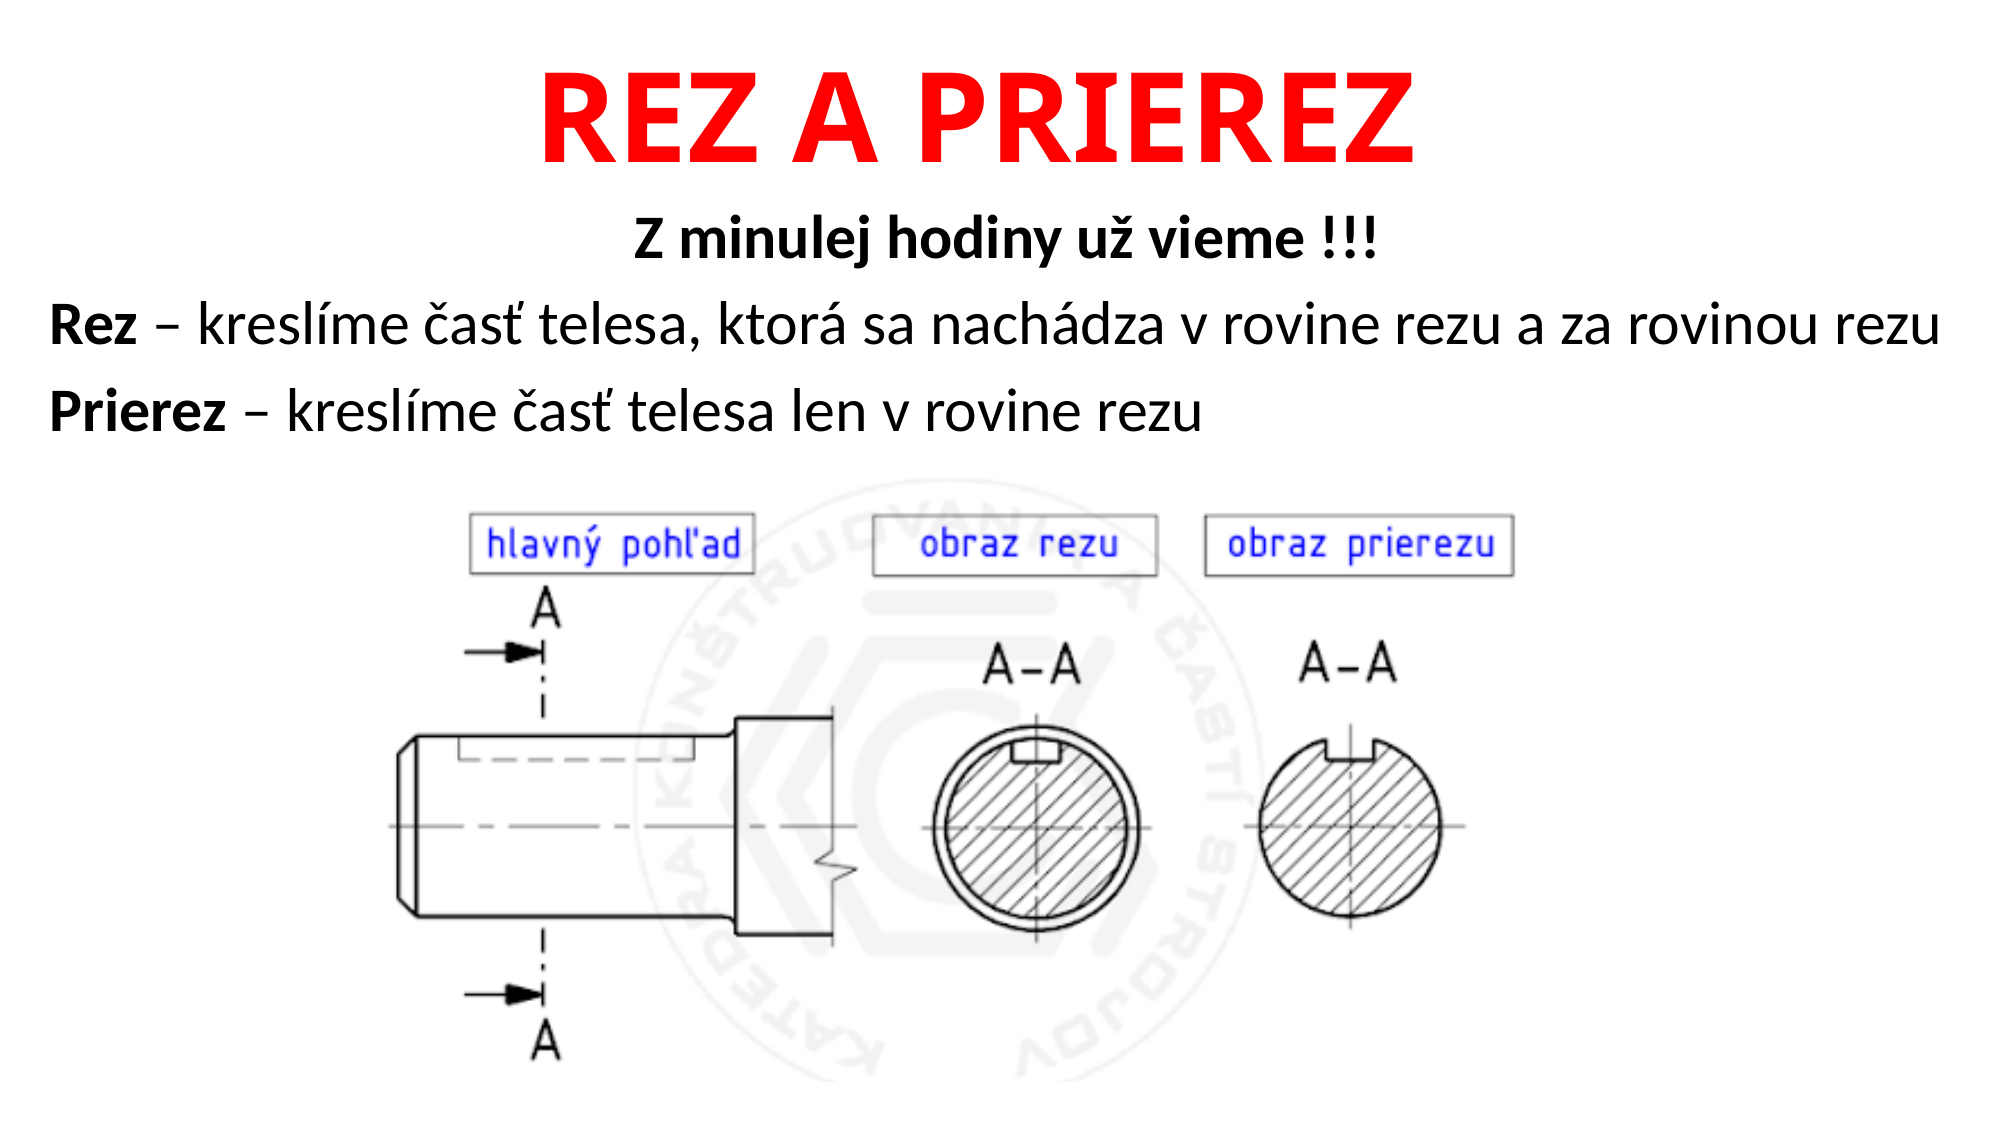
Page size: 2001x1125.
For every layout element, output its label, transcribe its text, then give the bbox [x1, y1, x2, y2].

subtitle Z minulej hodiny už vieme !!! Rez – kreslíme časť telesa, ktorá sa nachádza v rovine rezu a za rovinou rezu Prierez – kreslíme časť telesa len v rovine rezu [34, 197, 1982, 469]
text_box REZ A PRIEREZ [225, 0, 1726, 198]
picture [370, 468, 1529, 1082]
